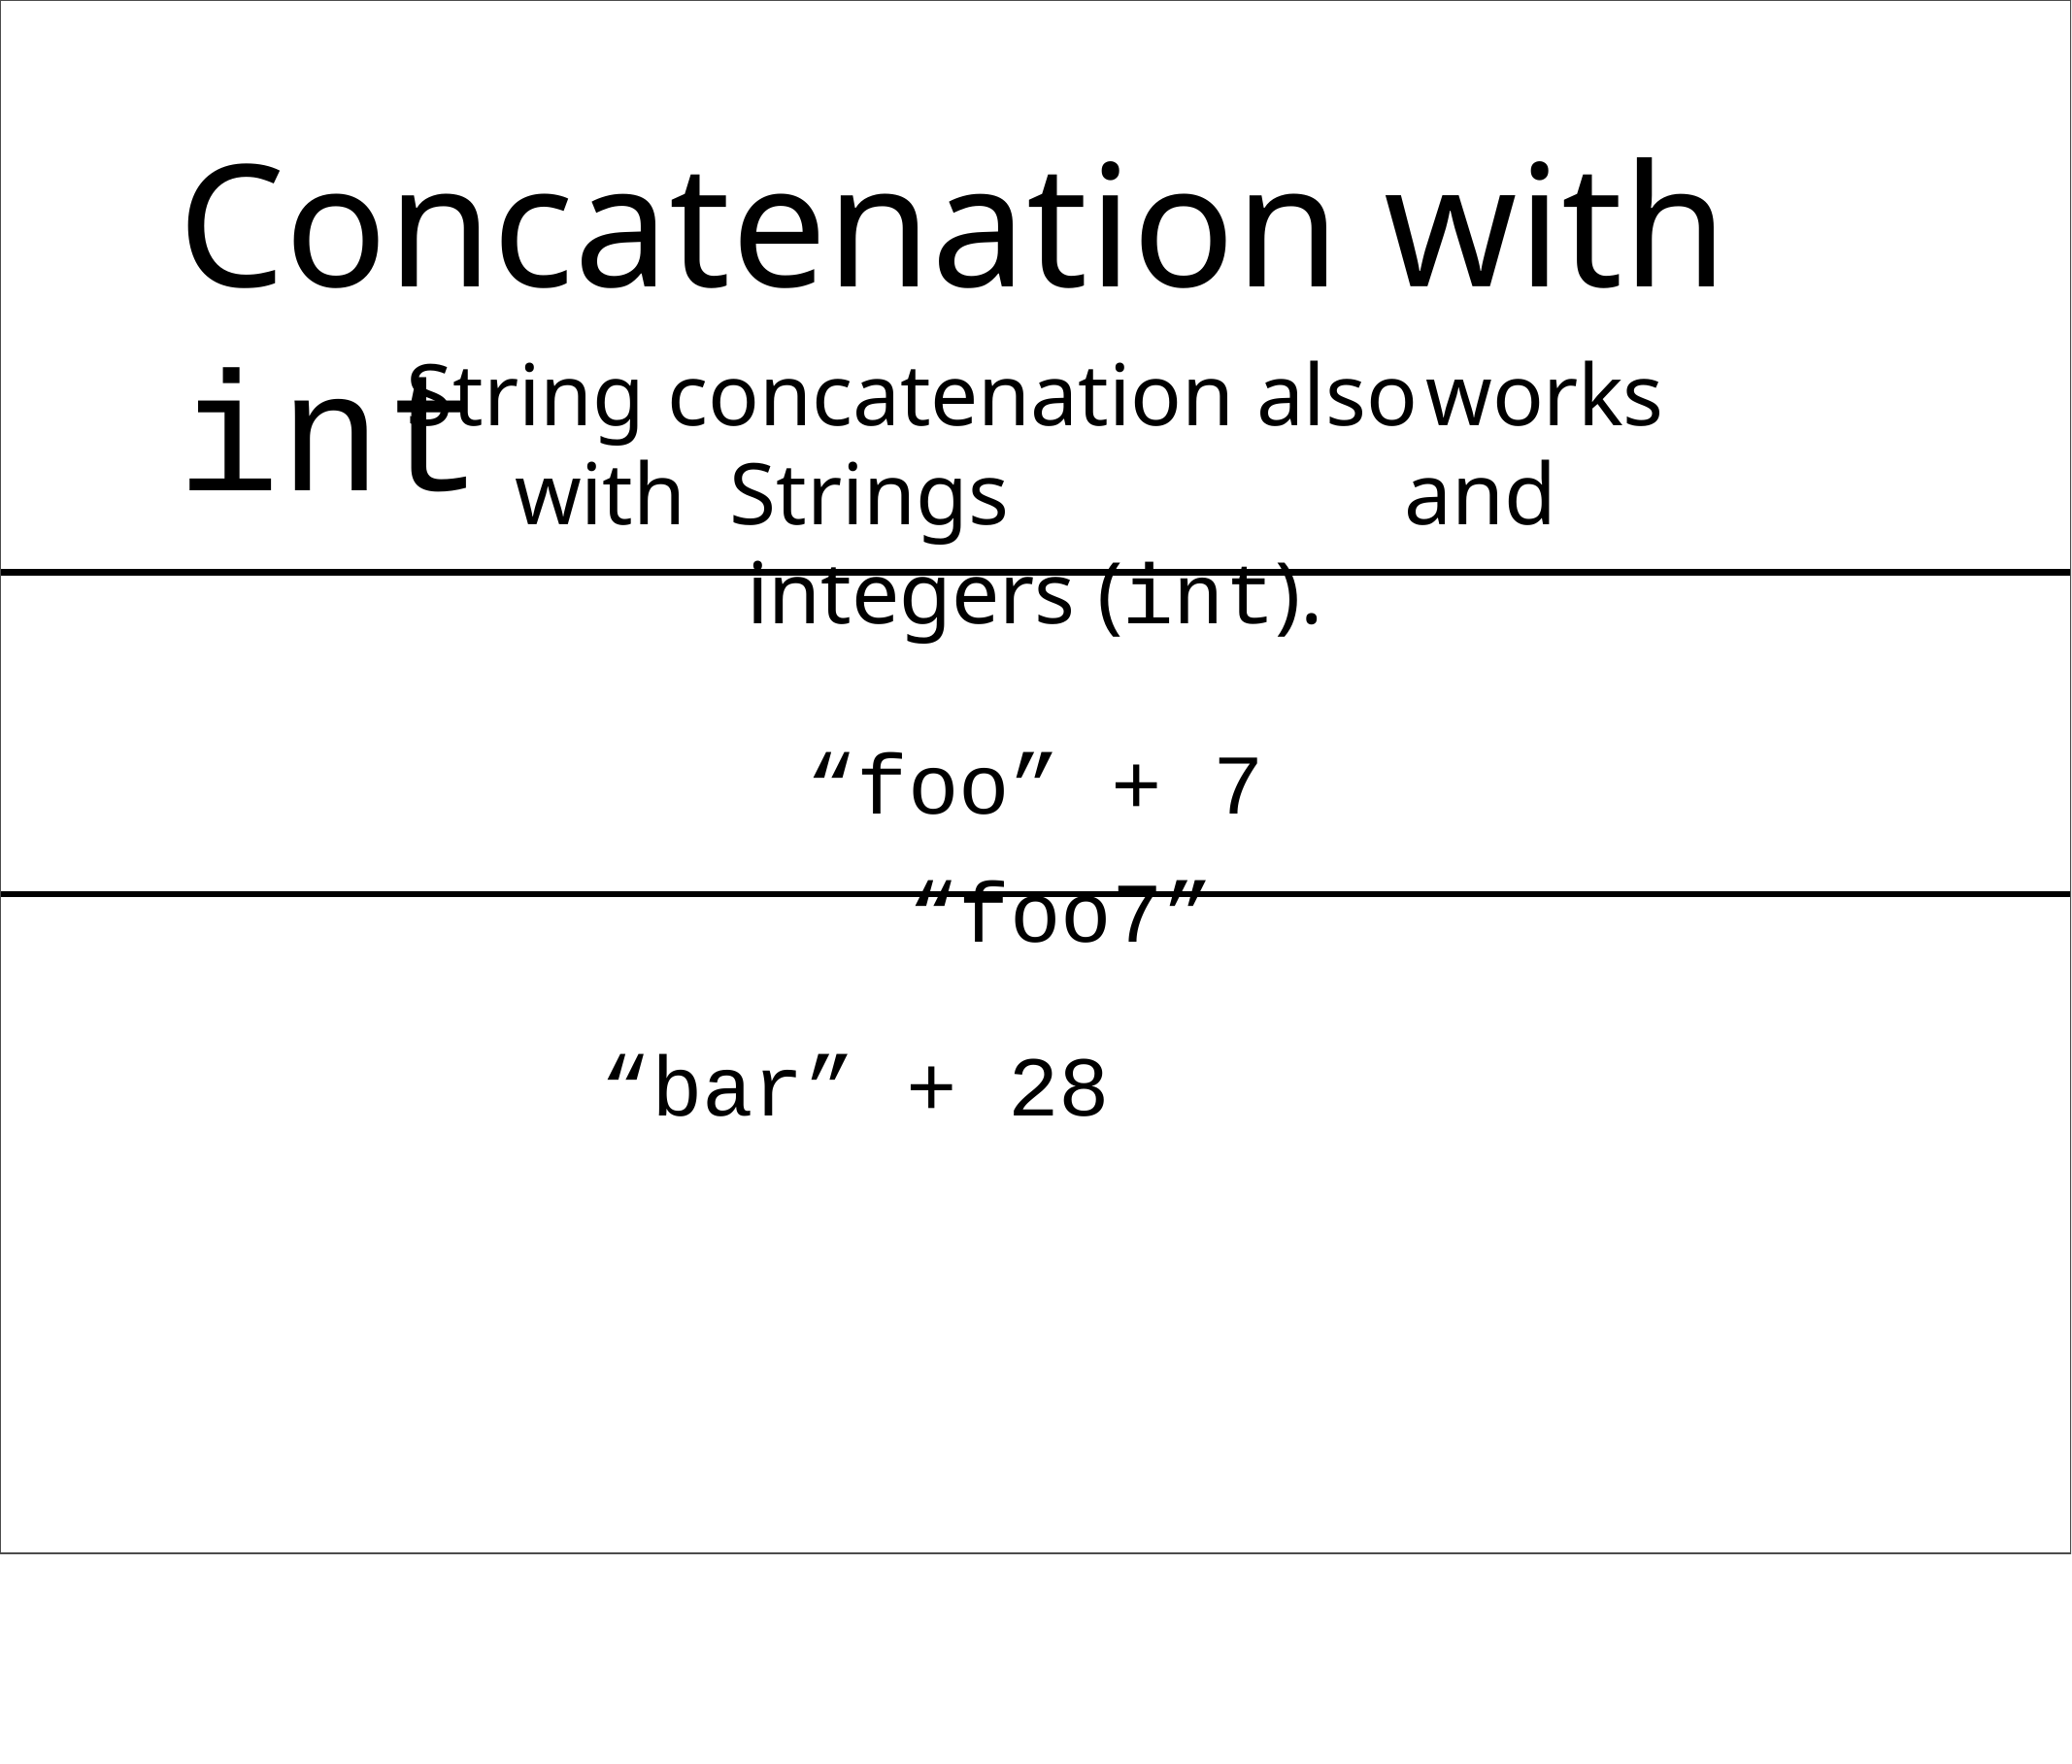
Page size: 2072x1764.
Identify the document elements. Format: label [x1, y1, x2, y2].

text_box [0, 0, 2072, 1553]
